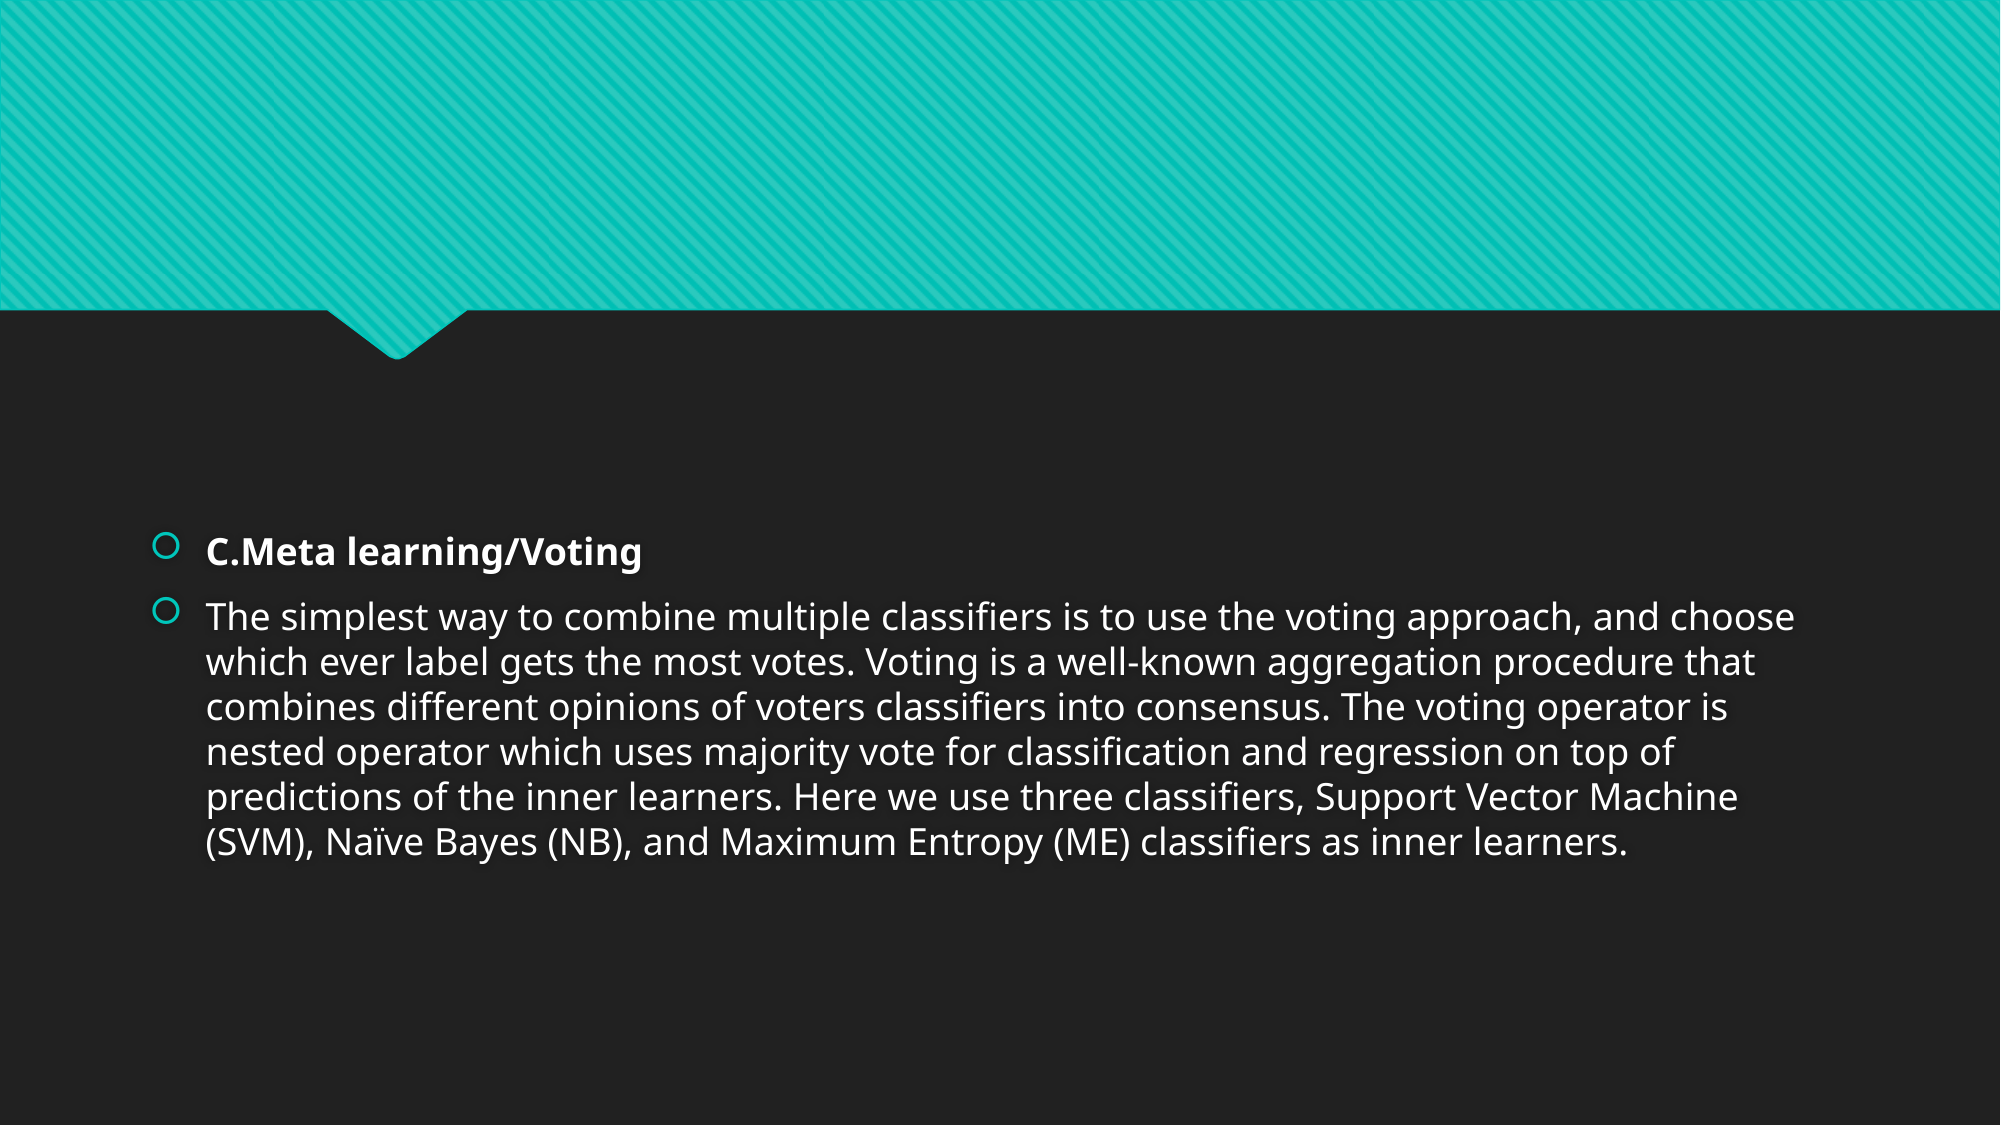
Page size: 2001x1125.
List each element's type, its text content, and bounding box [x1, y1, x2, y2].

list C.Meta learning/Voting The simplest way to combine multiple classifiers is to use the voting approach, and choose which ever label gets the most votes. Voting is a well-known aggregation procedure that combines different opinions of voters classifiers into consensus. The voting operator is nested operator which uses majority vote for classification and regression on top of predictions of the inner learners. Here we use three classifiers, Support Vector Machine (SVM), Naïve Bayes (NB), and Maximum Entropy (ME) classifiers as inner learners. [134, 364, 1866, 962]
